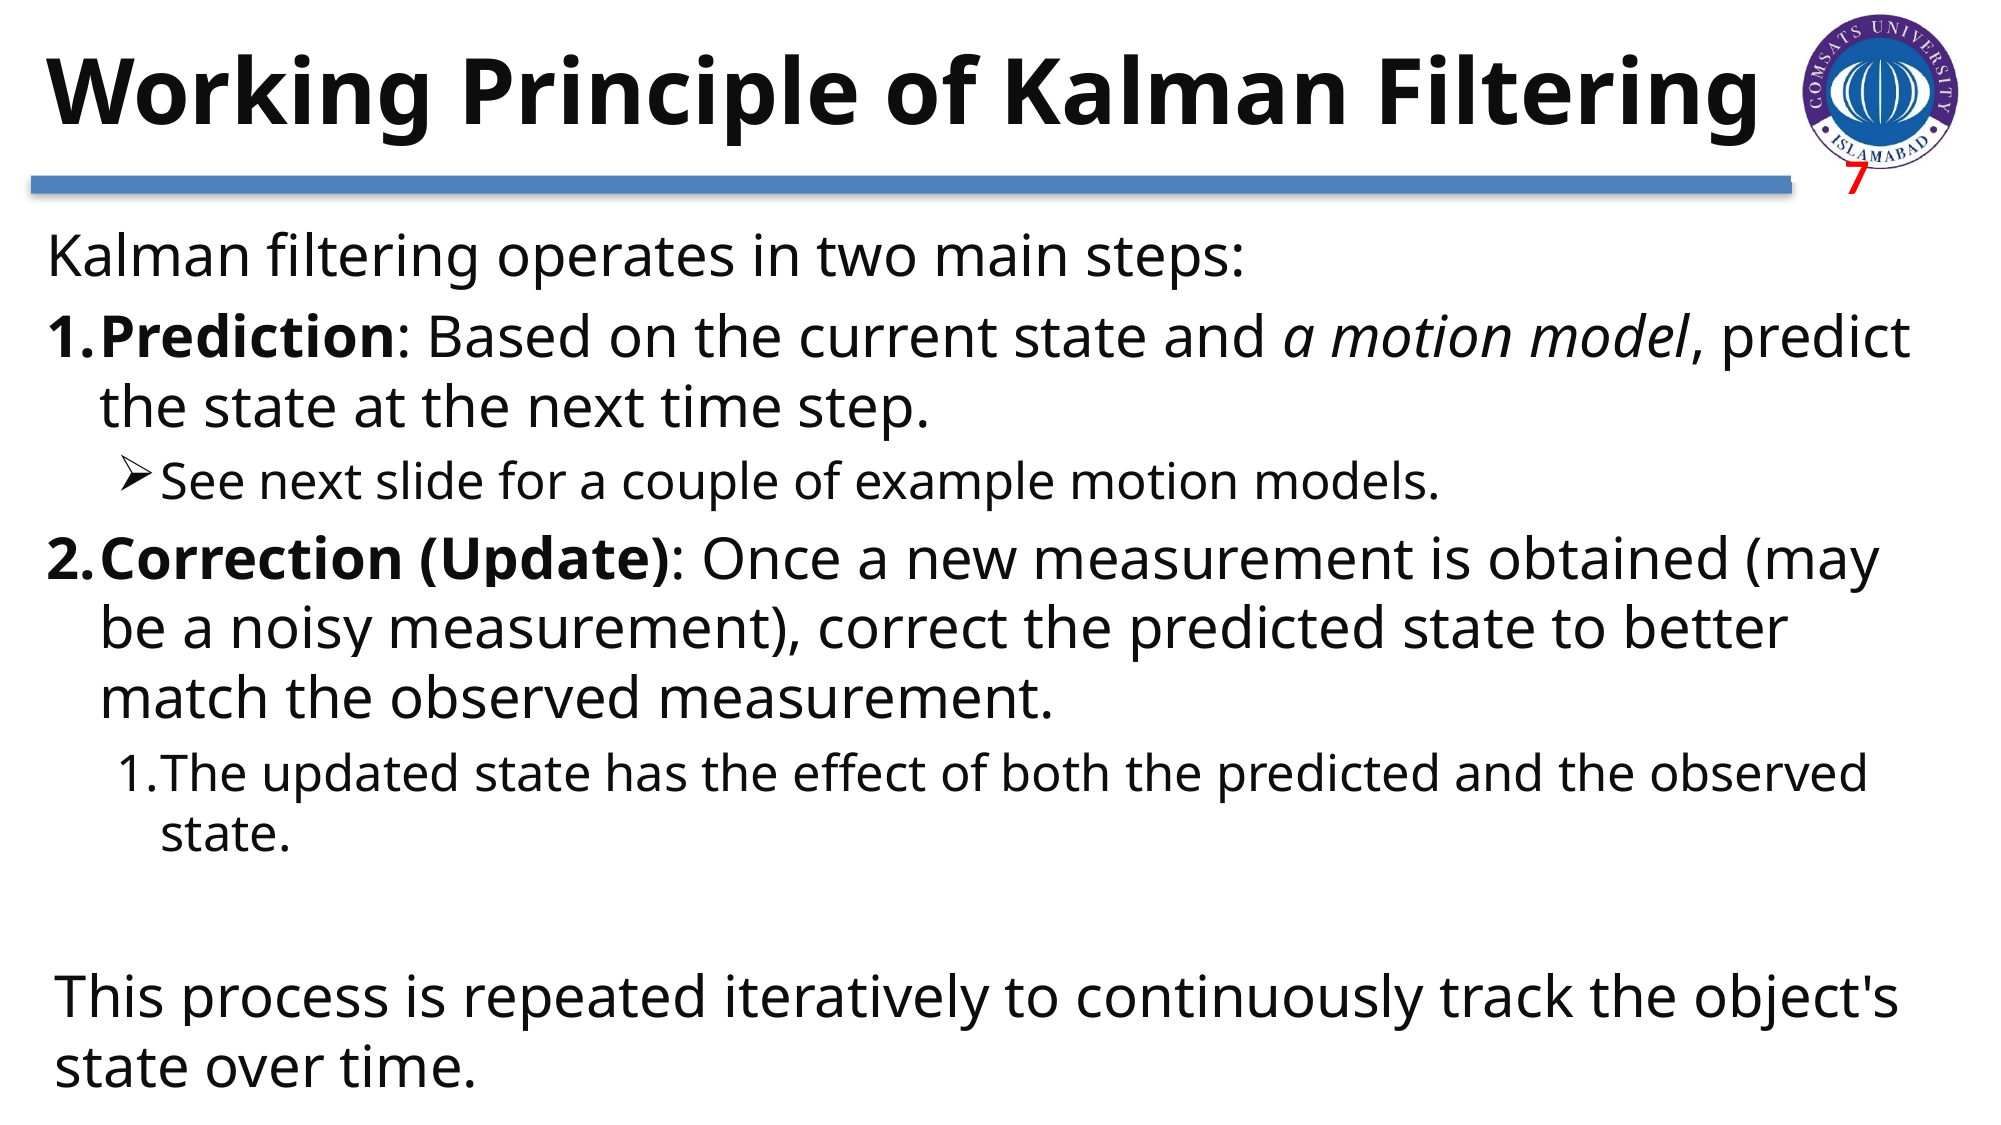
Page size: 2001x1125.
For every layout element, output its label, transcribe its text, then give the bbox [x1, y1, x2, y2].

title Working Principle of Kalman Filtering [31, 11, 1792, 164]
picture [1791, 1, 1969, 182]
list Kalman filtering operates in two main steps: Prediction: Based on the current state and a motion model, predict the state at the next time step. See next slide for a couple of example motion models. Correction (Update): Once a new measurement is obtained (may be a noisy measurement), correct the predicted state to better match the observed measurement. The updated state has the effect of both the predicted and the observed state. This process is repeated iteratively to continuously track the object's state over time. [31, 210, 1954, 1114]
